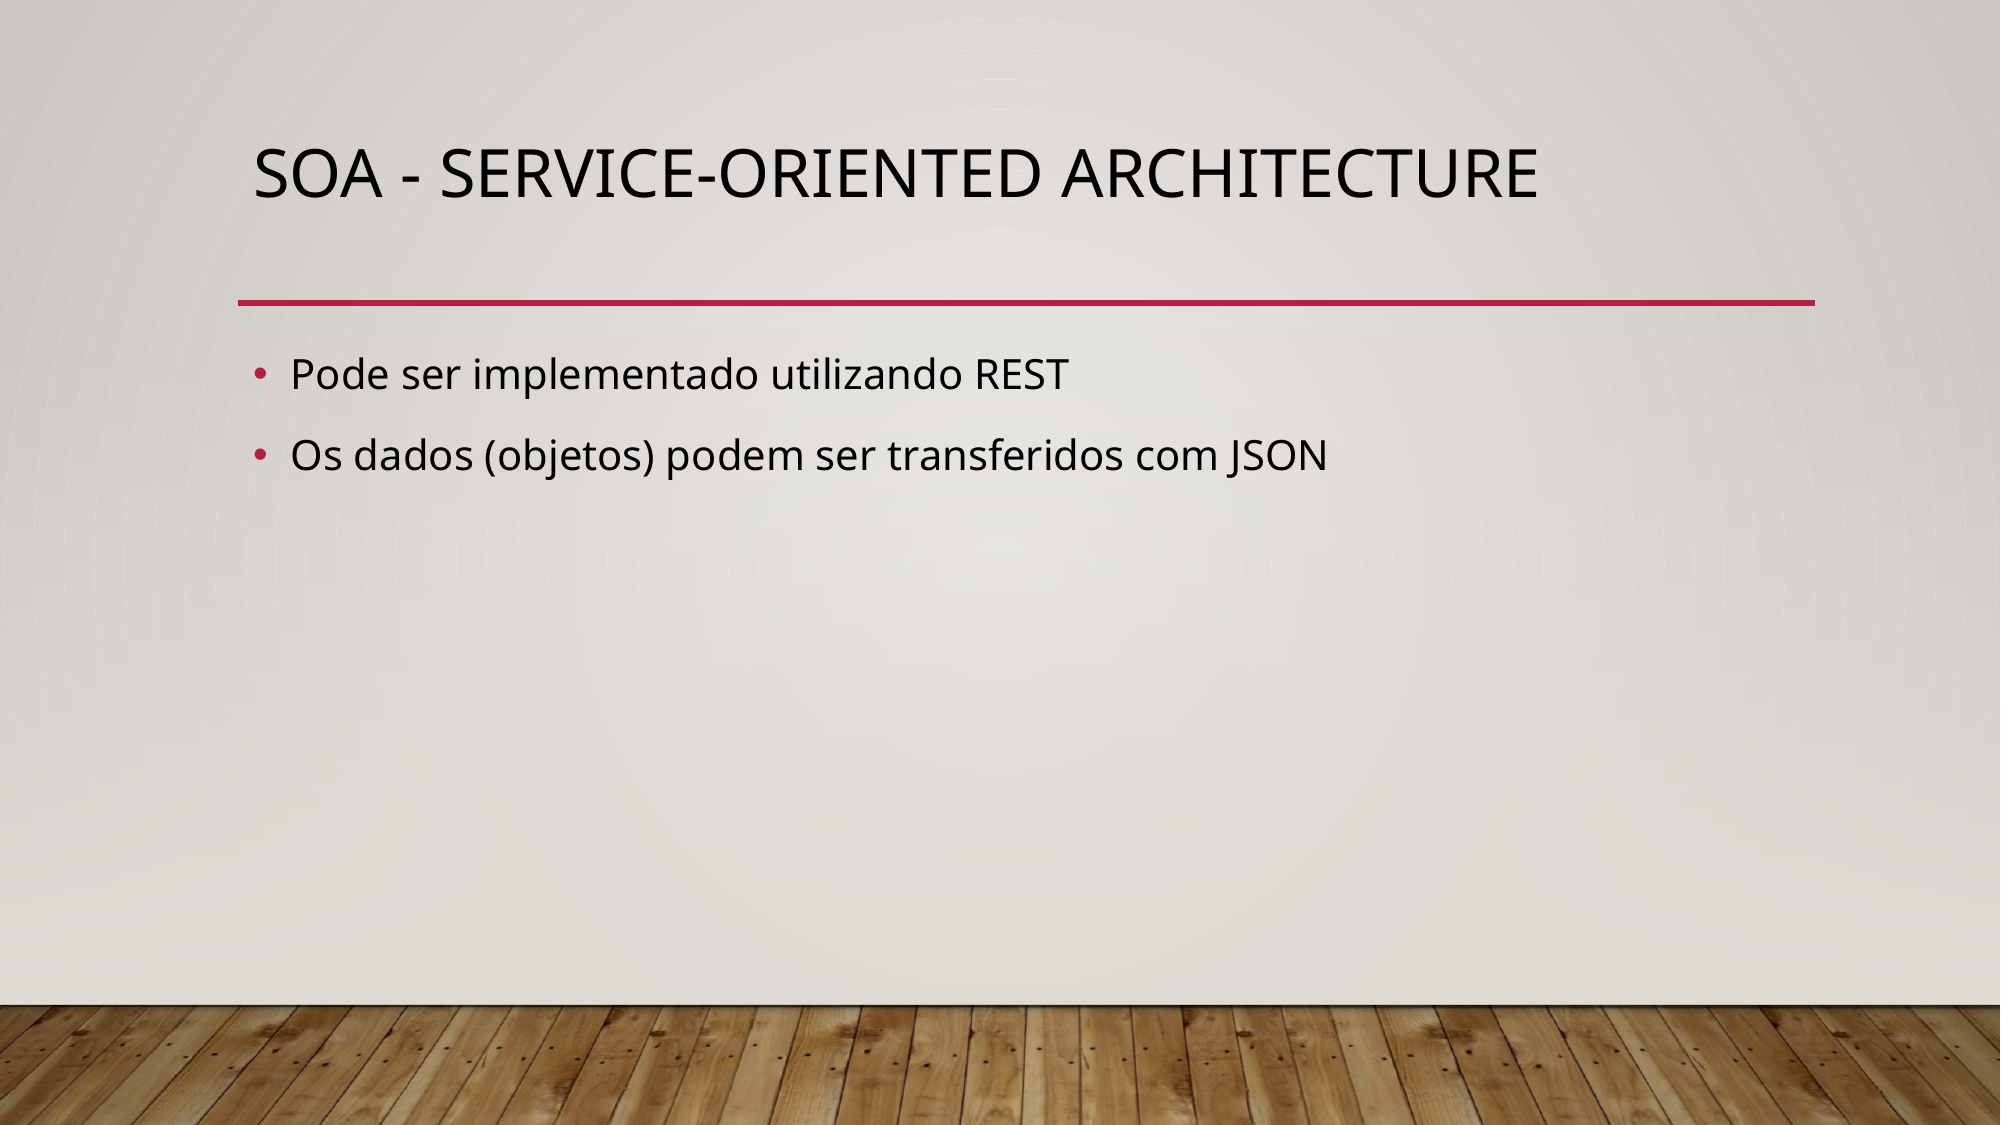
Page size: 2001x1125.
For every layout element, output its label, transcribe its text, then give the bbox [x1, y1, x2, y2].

picture [0, 1005, 2000, 1125]
list Pode ser implementado utilizando REST Os dados (objetos) podem ser transferidos com JSON [238, 330, 1814, 897]
title Soa - Service-Oriented Architecture [238, 131, 1814, 305]
